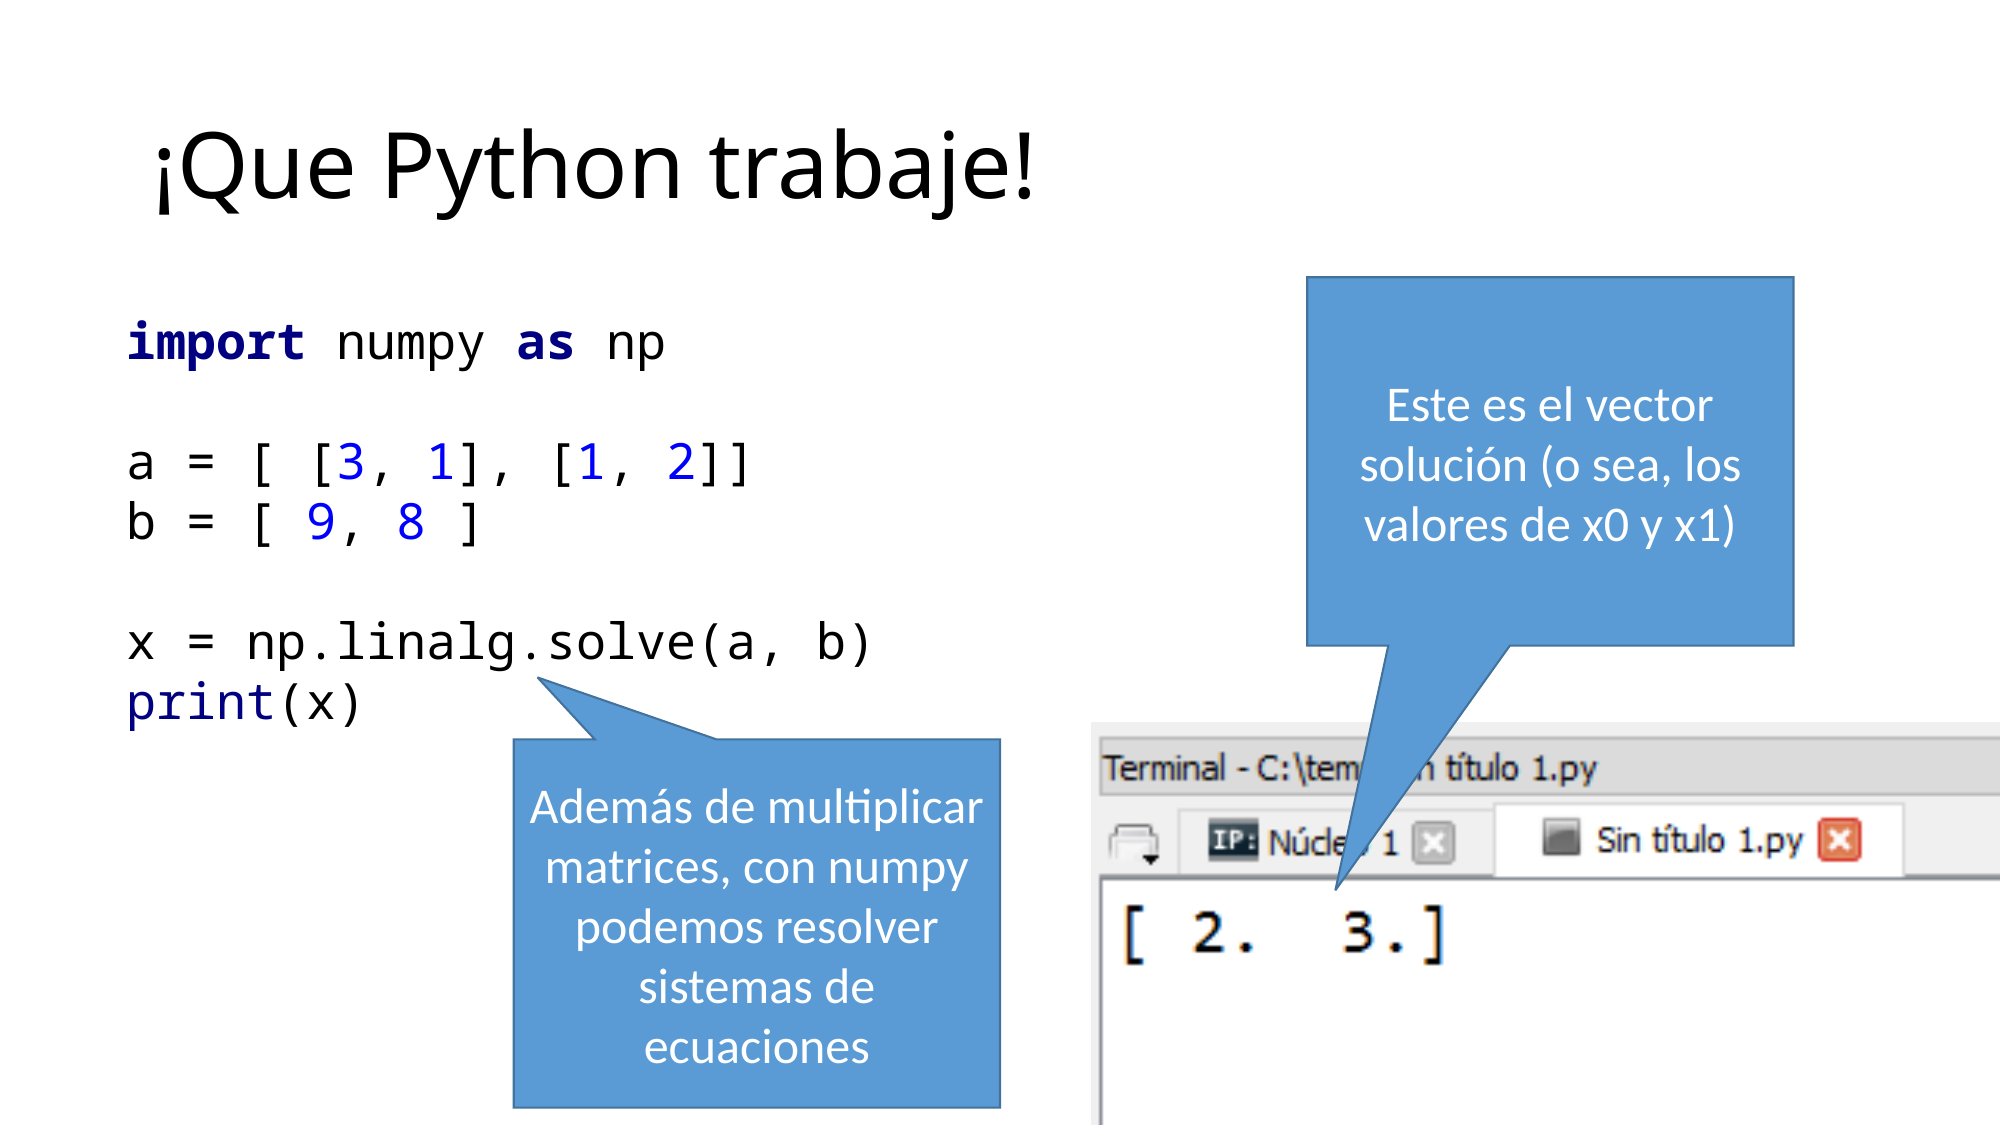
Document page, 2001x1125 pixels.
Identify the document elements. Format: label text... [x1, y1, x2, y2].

text_box Además de multiplicar matrices, con numpy podemos resolver sistemas de ecuaciones [512, 676, 1002, 1109]
text_box import numpy as np a = [ [3, 1], [1, 2]] b = [ 9, 8 ] x = np.linalg.solve(a, b) print(x) [111, 301, 891, 737]
text_box Este es el vector solución (o sea, los valores de x0 y x1) [1306, 276, 1795, 722]
title ¡Que Python trabaje! [137, 59, 1863, 278]
picture [1091, 722, 2000, 1125]
